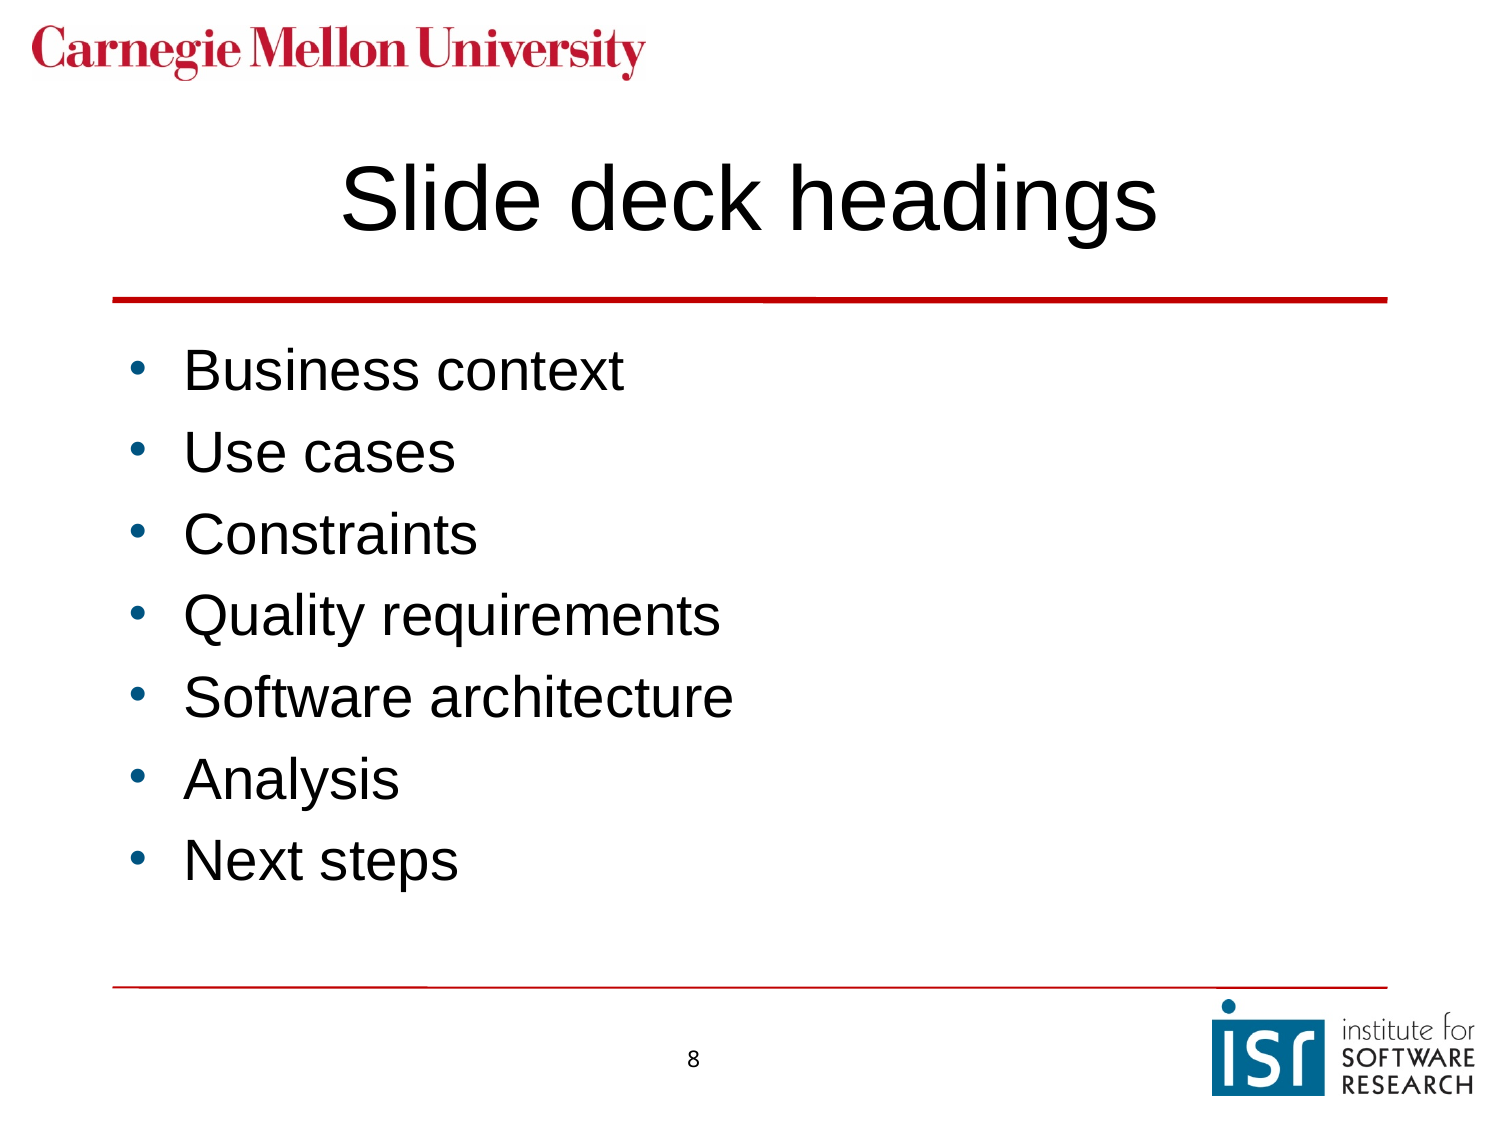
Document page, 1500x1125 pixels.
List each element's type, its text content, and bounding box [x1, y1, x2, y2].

picture [1225, 1031, 1233, 1086]
picture [32, 25, 646, 81]
picture [1212, 999, 1475, 1096]
list Business context Use cases Constraints Quality requirements Software architecture Analysis Next steps [112, 324, 1388, 988]
picture [1293, 1031, 1314, 1086]
picture [1247, 1030, 1280, 1087]
title Slide deck headings [112, 99, 1388, 288]
